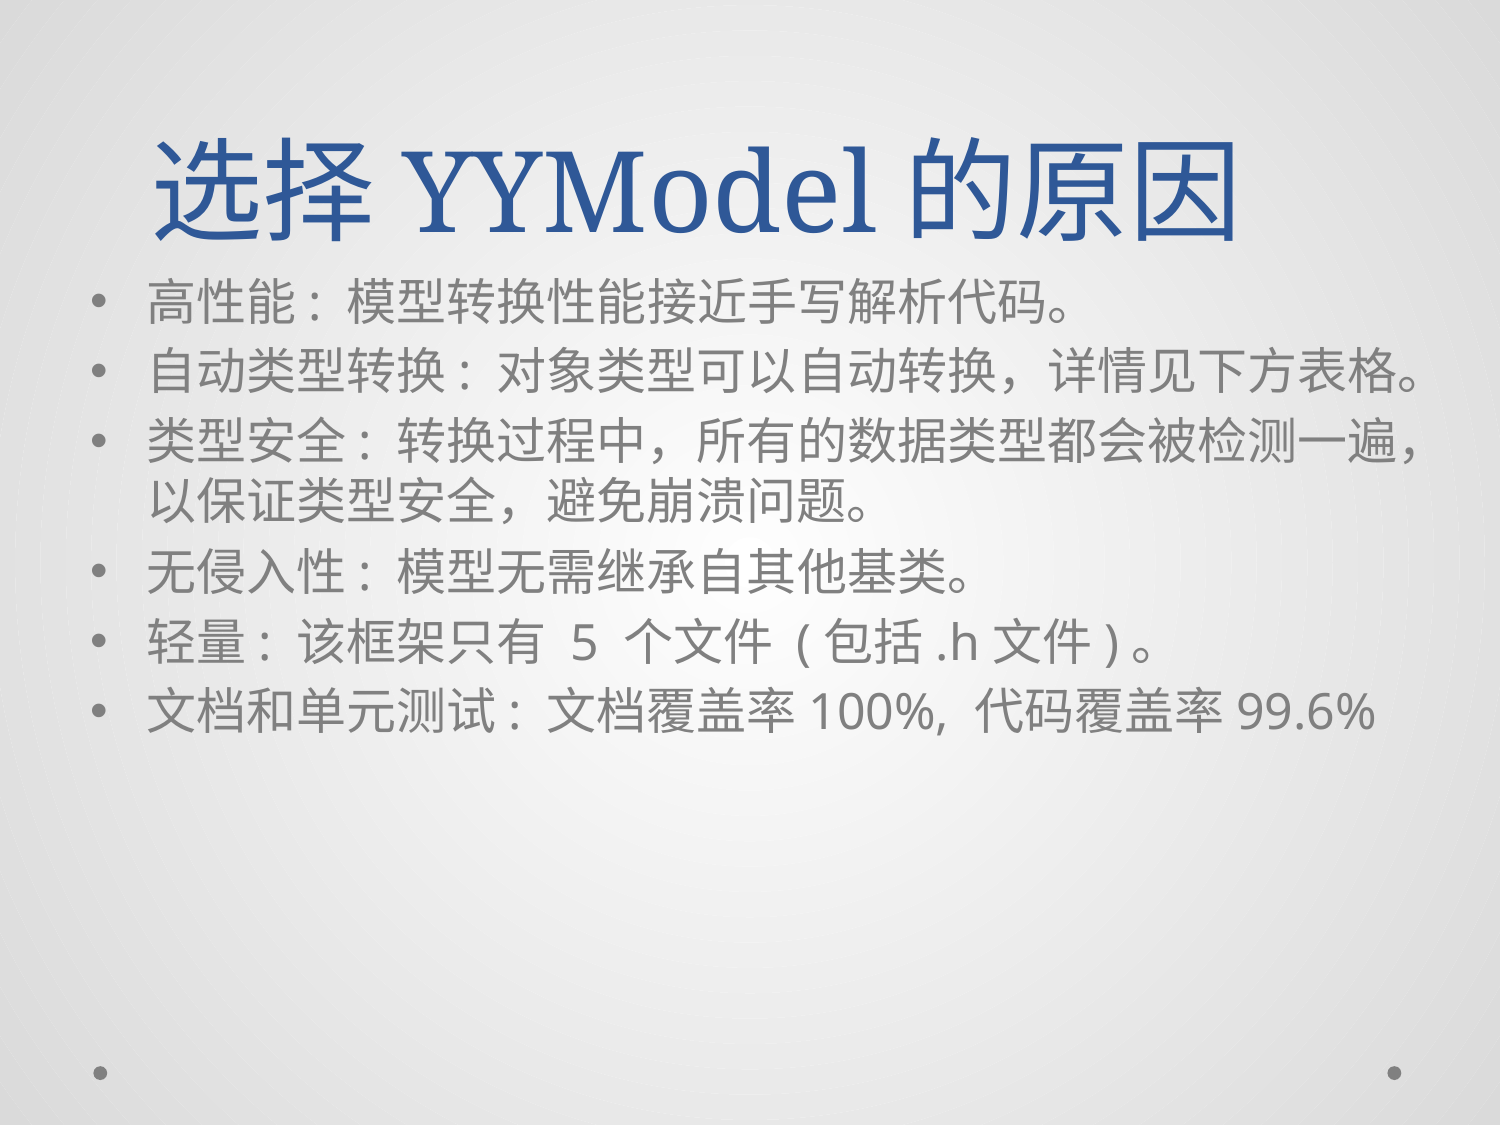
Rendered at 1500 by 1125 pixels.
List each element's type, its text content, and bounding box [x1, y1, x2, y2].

title 选择YYModel的原因 [75, 0, 1425, 262]
list 高性能: 模型转换性能接近手写解析代码。 自动类型转换: 对象类型可以自动转换，详情见下方表格。 类型安全: 转换过程中，所有的数据类型都会被检测一遍，以保证类型安全，避免崩溃问题。 无侵入性: 模型无需继承自其他基类。 轻量: 该框架只有 5 个文件 (包括.h文件)。 文档和单元测试: 文档覆盖率100%, 代码覆盖率99.6% [75, 262, 1425, 1005]
